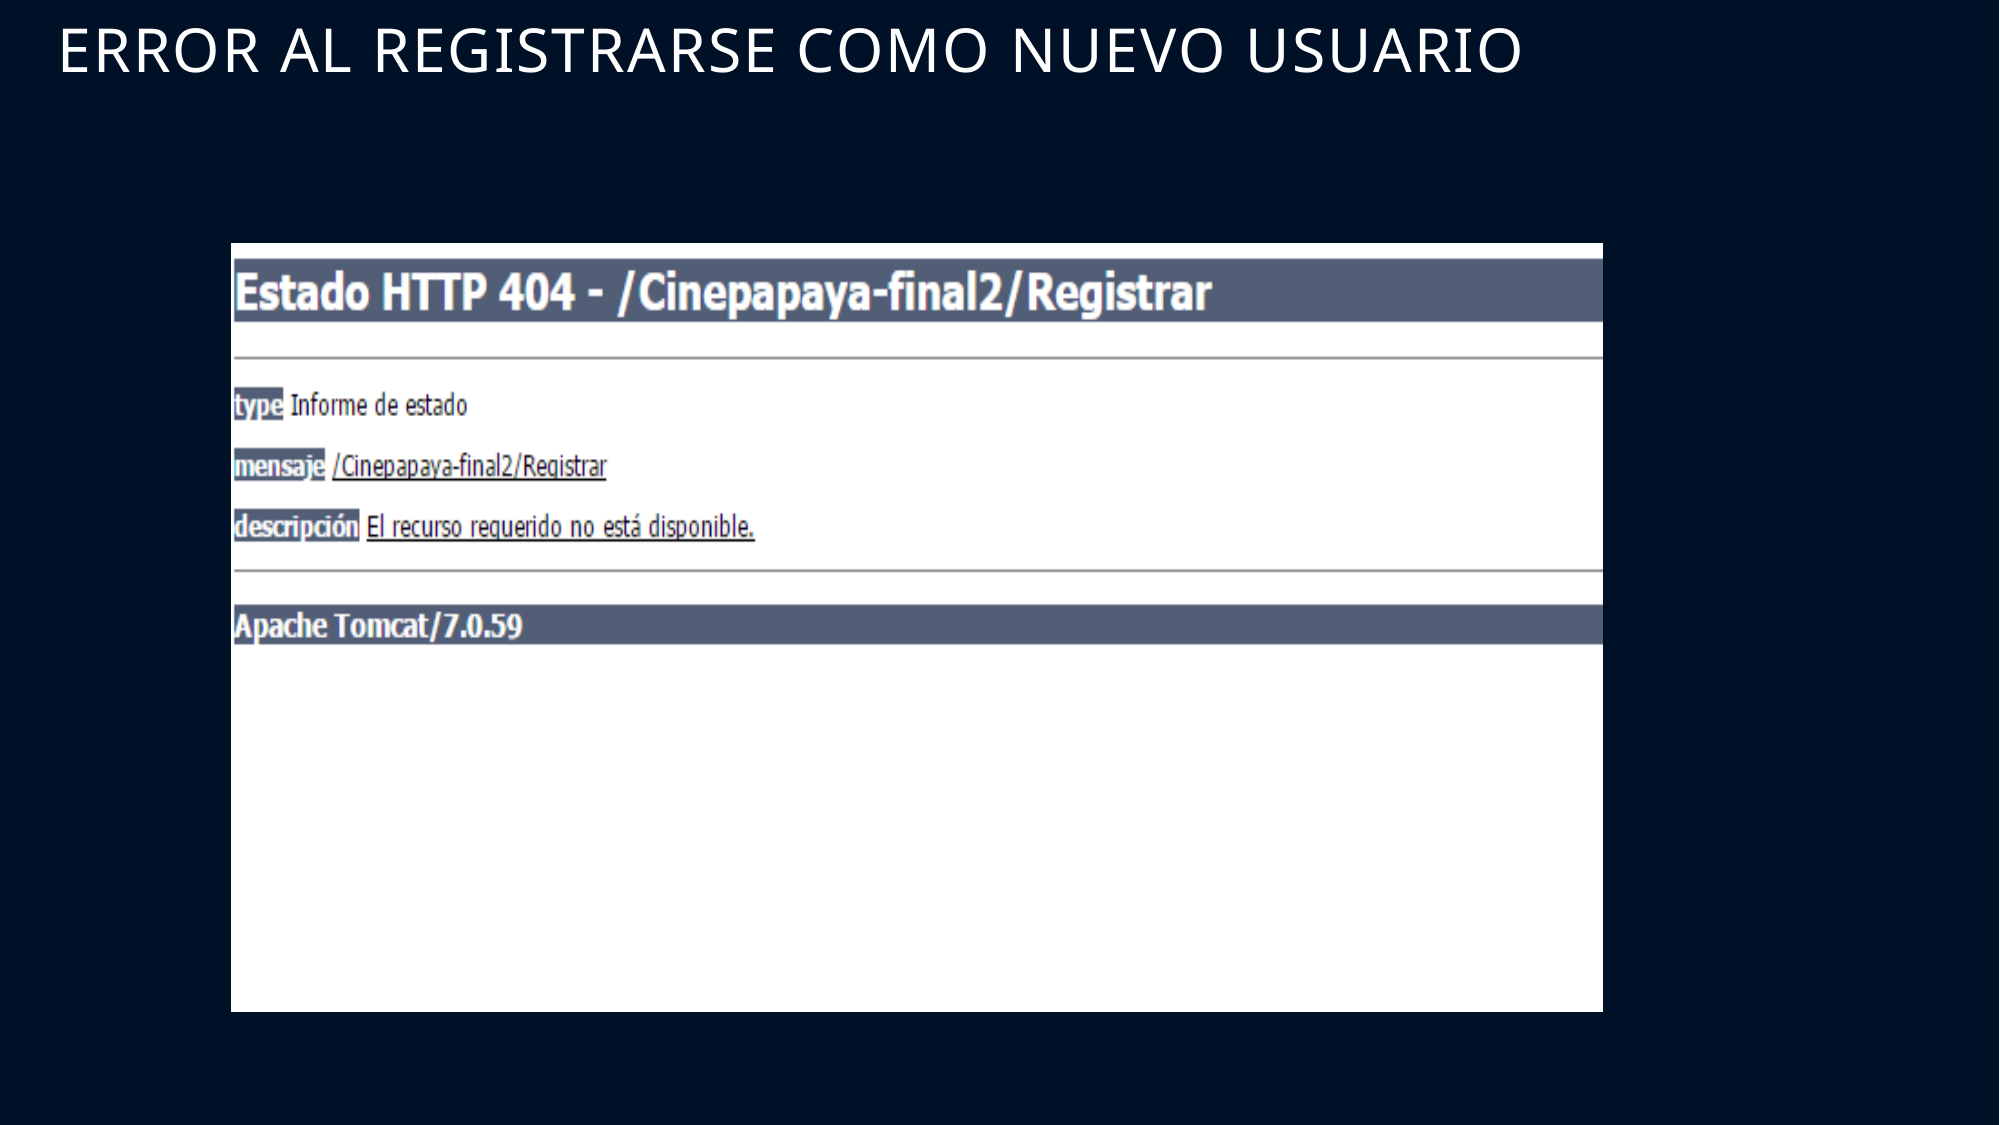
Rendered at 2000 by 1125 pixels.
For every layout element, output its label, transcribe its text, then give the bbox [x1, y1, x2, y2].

picture [231, 243, 1603, 1012]
text_box ERROR AL REGISTRARSE COMO NUEVO USUARIO [42, 5, 1543, 231]
